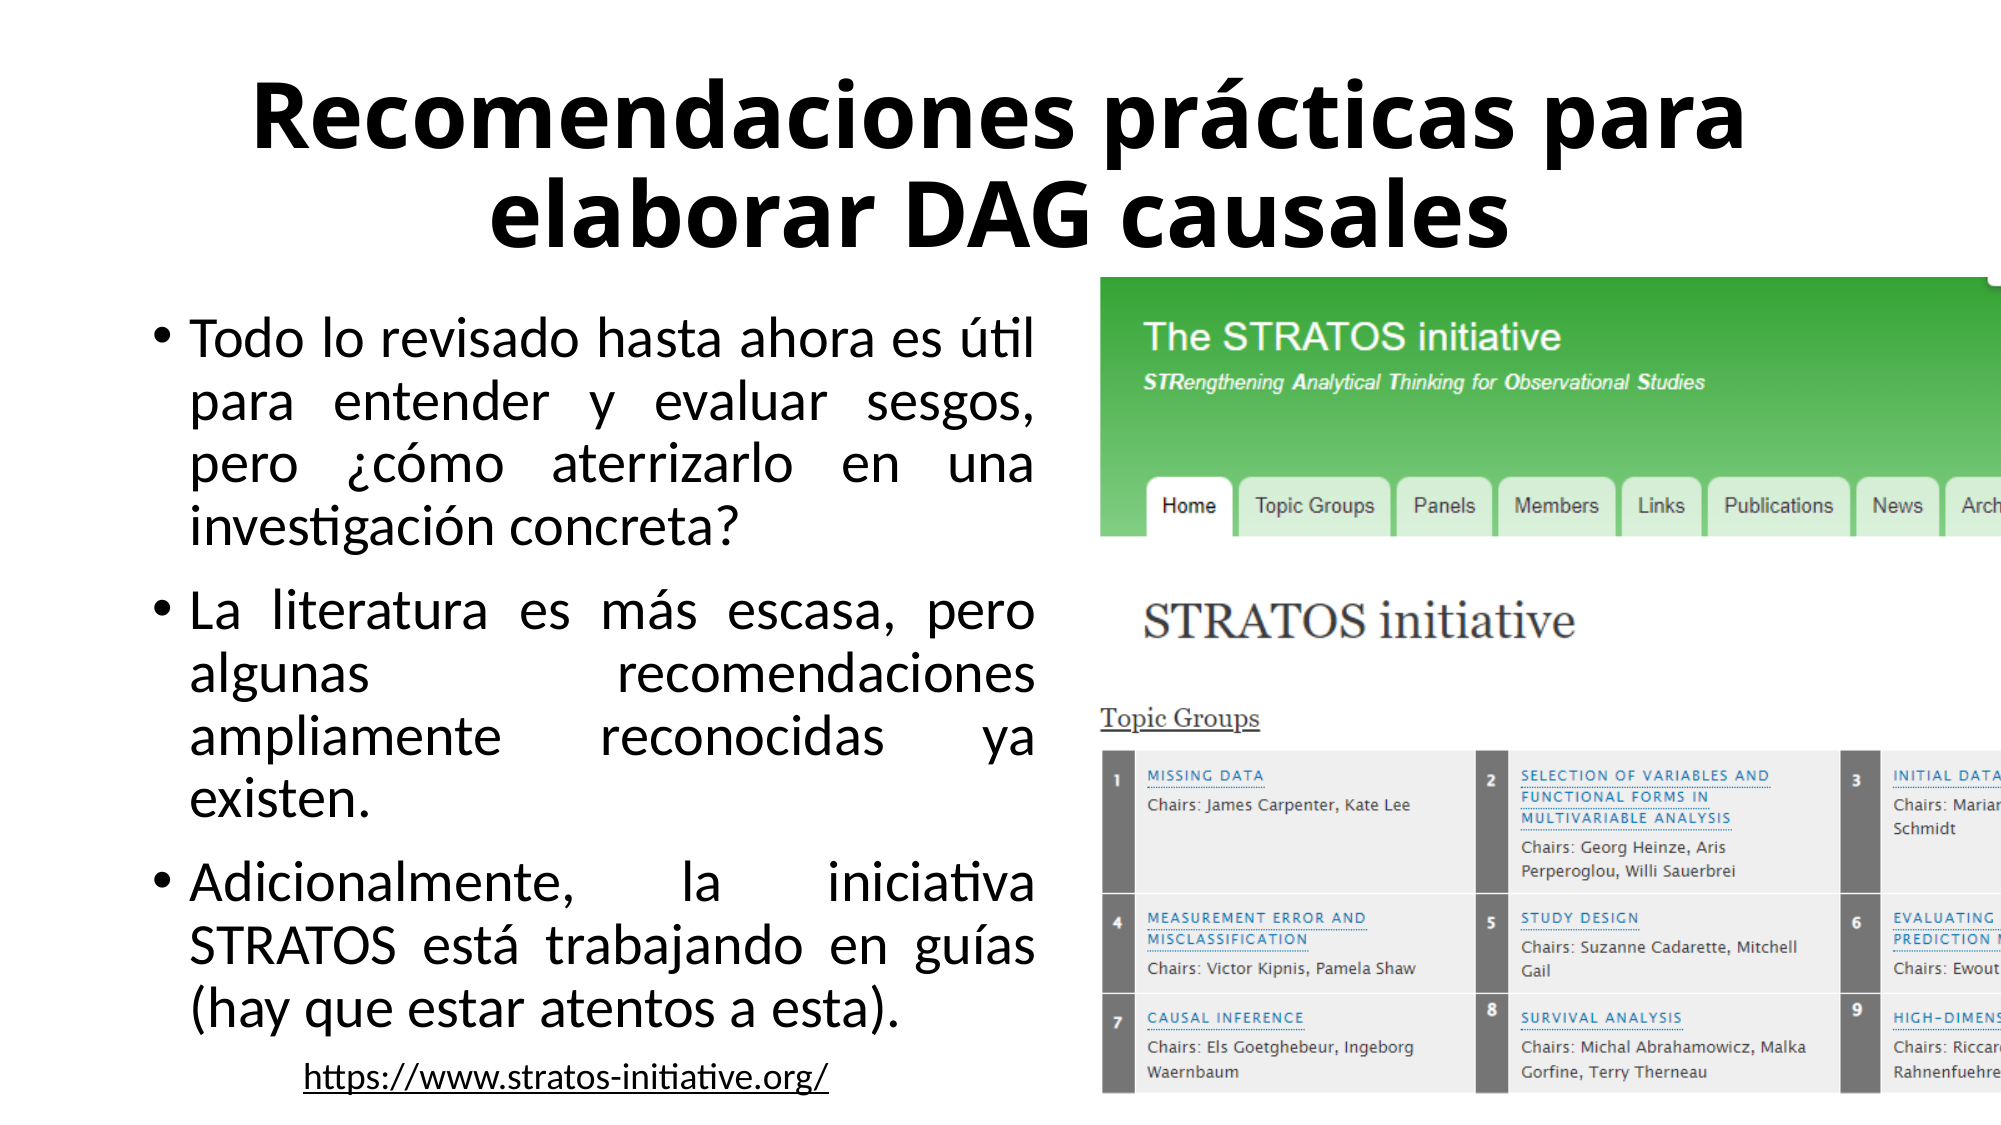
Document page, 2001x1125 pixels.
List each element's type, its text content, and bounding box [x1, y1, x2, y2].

text_box https://www.stratos-initiative.org/ [288, 1044, 1085, 1105]
title Recomendaciones prácticas para elaborar DAG causales [137, 59, 1863, 278]
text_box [1100, 277, 2000, 657]
list Todo lo revisado hasta ahora es útil para entender y evaluar sesgos, pero ¿cómo aterrizarlo en una investigación concreta? La literatura es más escasa, pero algunas recomendaciones ampliamente reconocidas ya existen. Adicionalmente, la iniciativa STRATOS está trabajando en guías (hay que estar atentos a esta). [137, 299, 1052, 1066]
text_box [1085, 682, 2000, 1109]
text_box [1003, 986, 1426, 1088]
